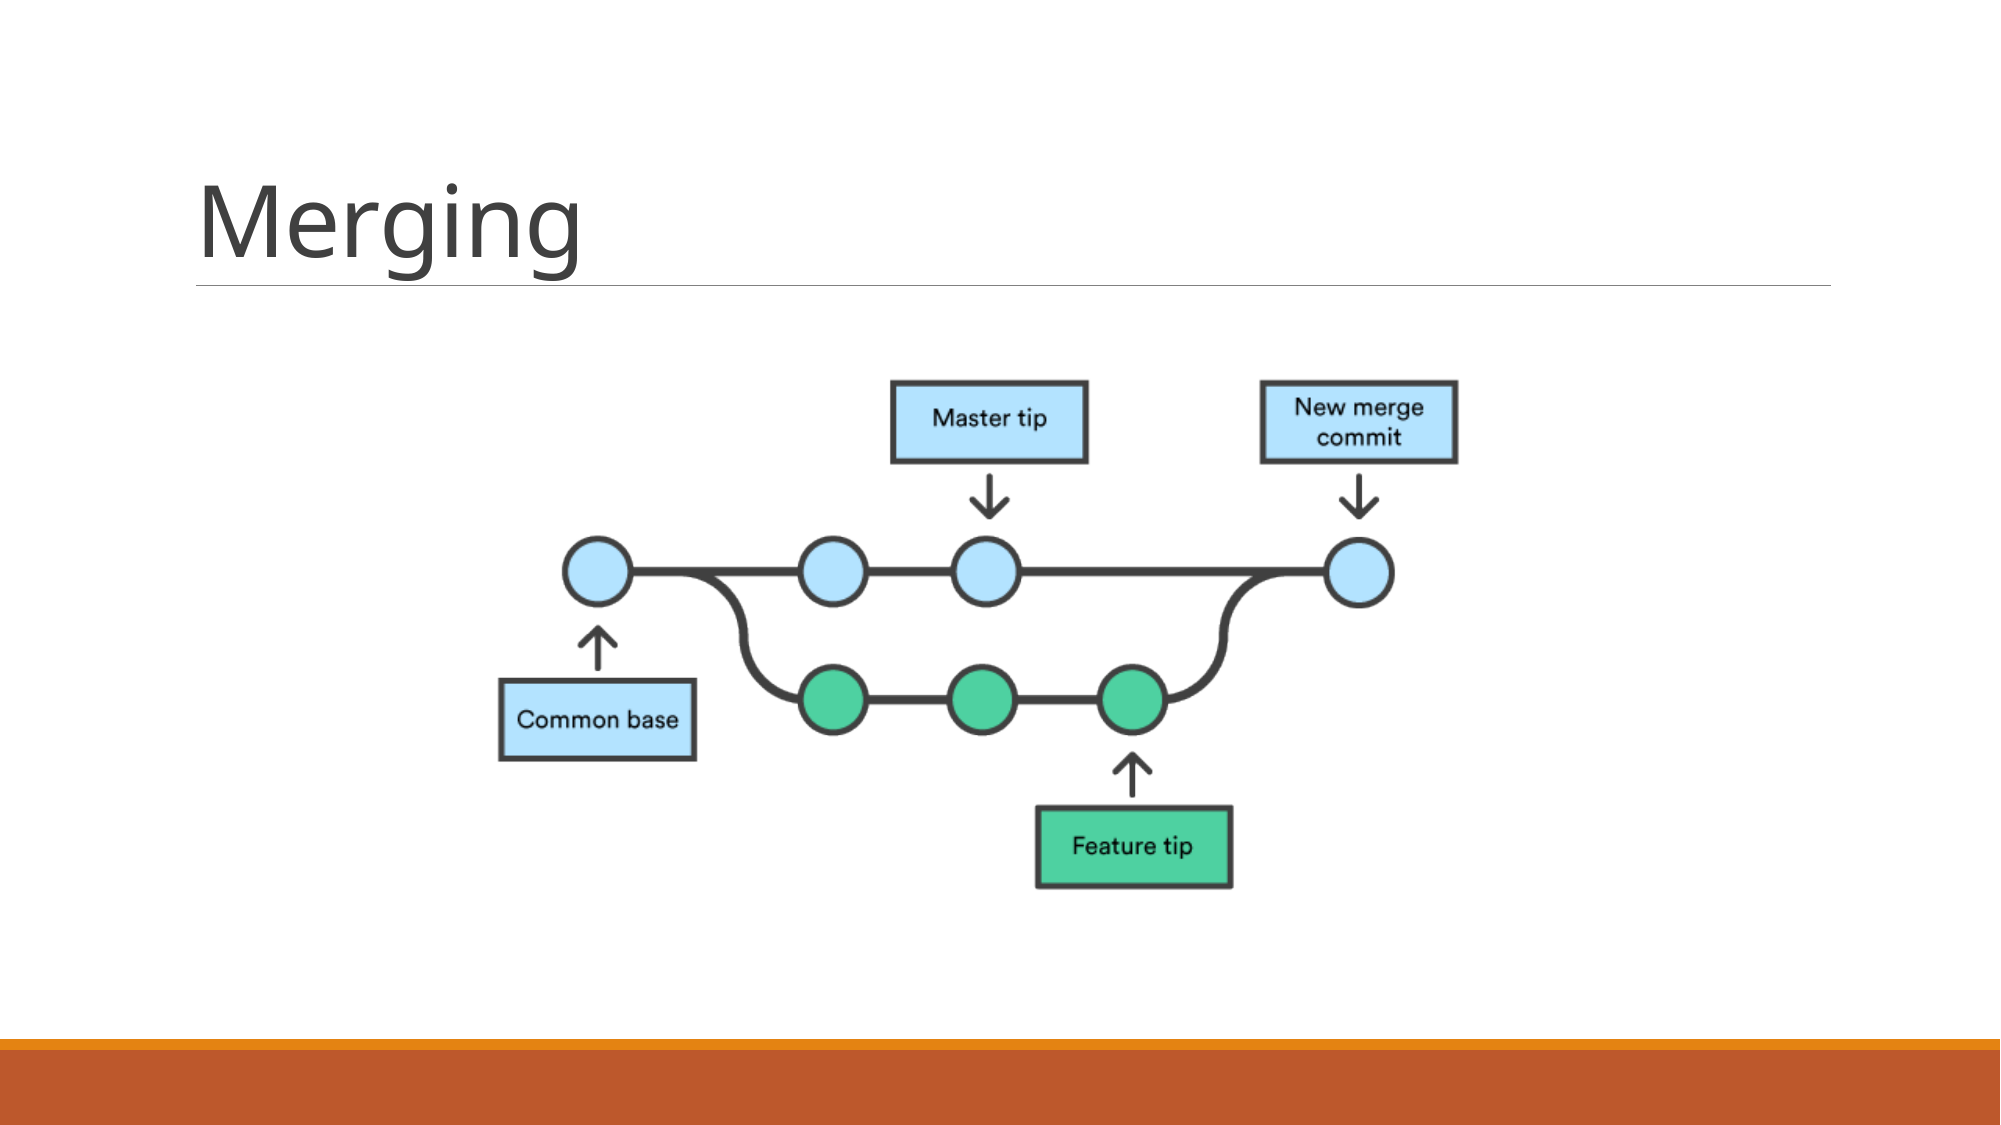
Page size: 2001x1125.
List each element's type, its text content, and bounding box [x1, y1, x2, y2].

picture [357, 214, 1609, 932]
title Merging [180, 47, 1830, 285]
